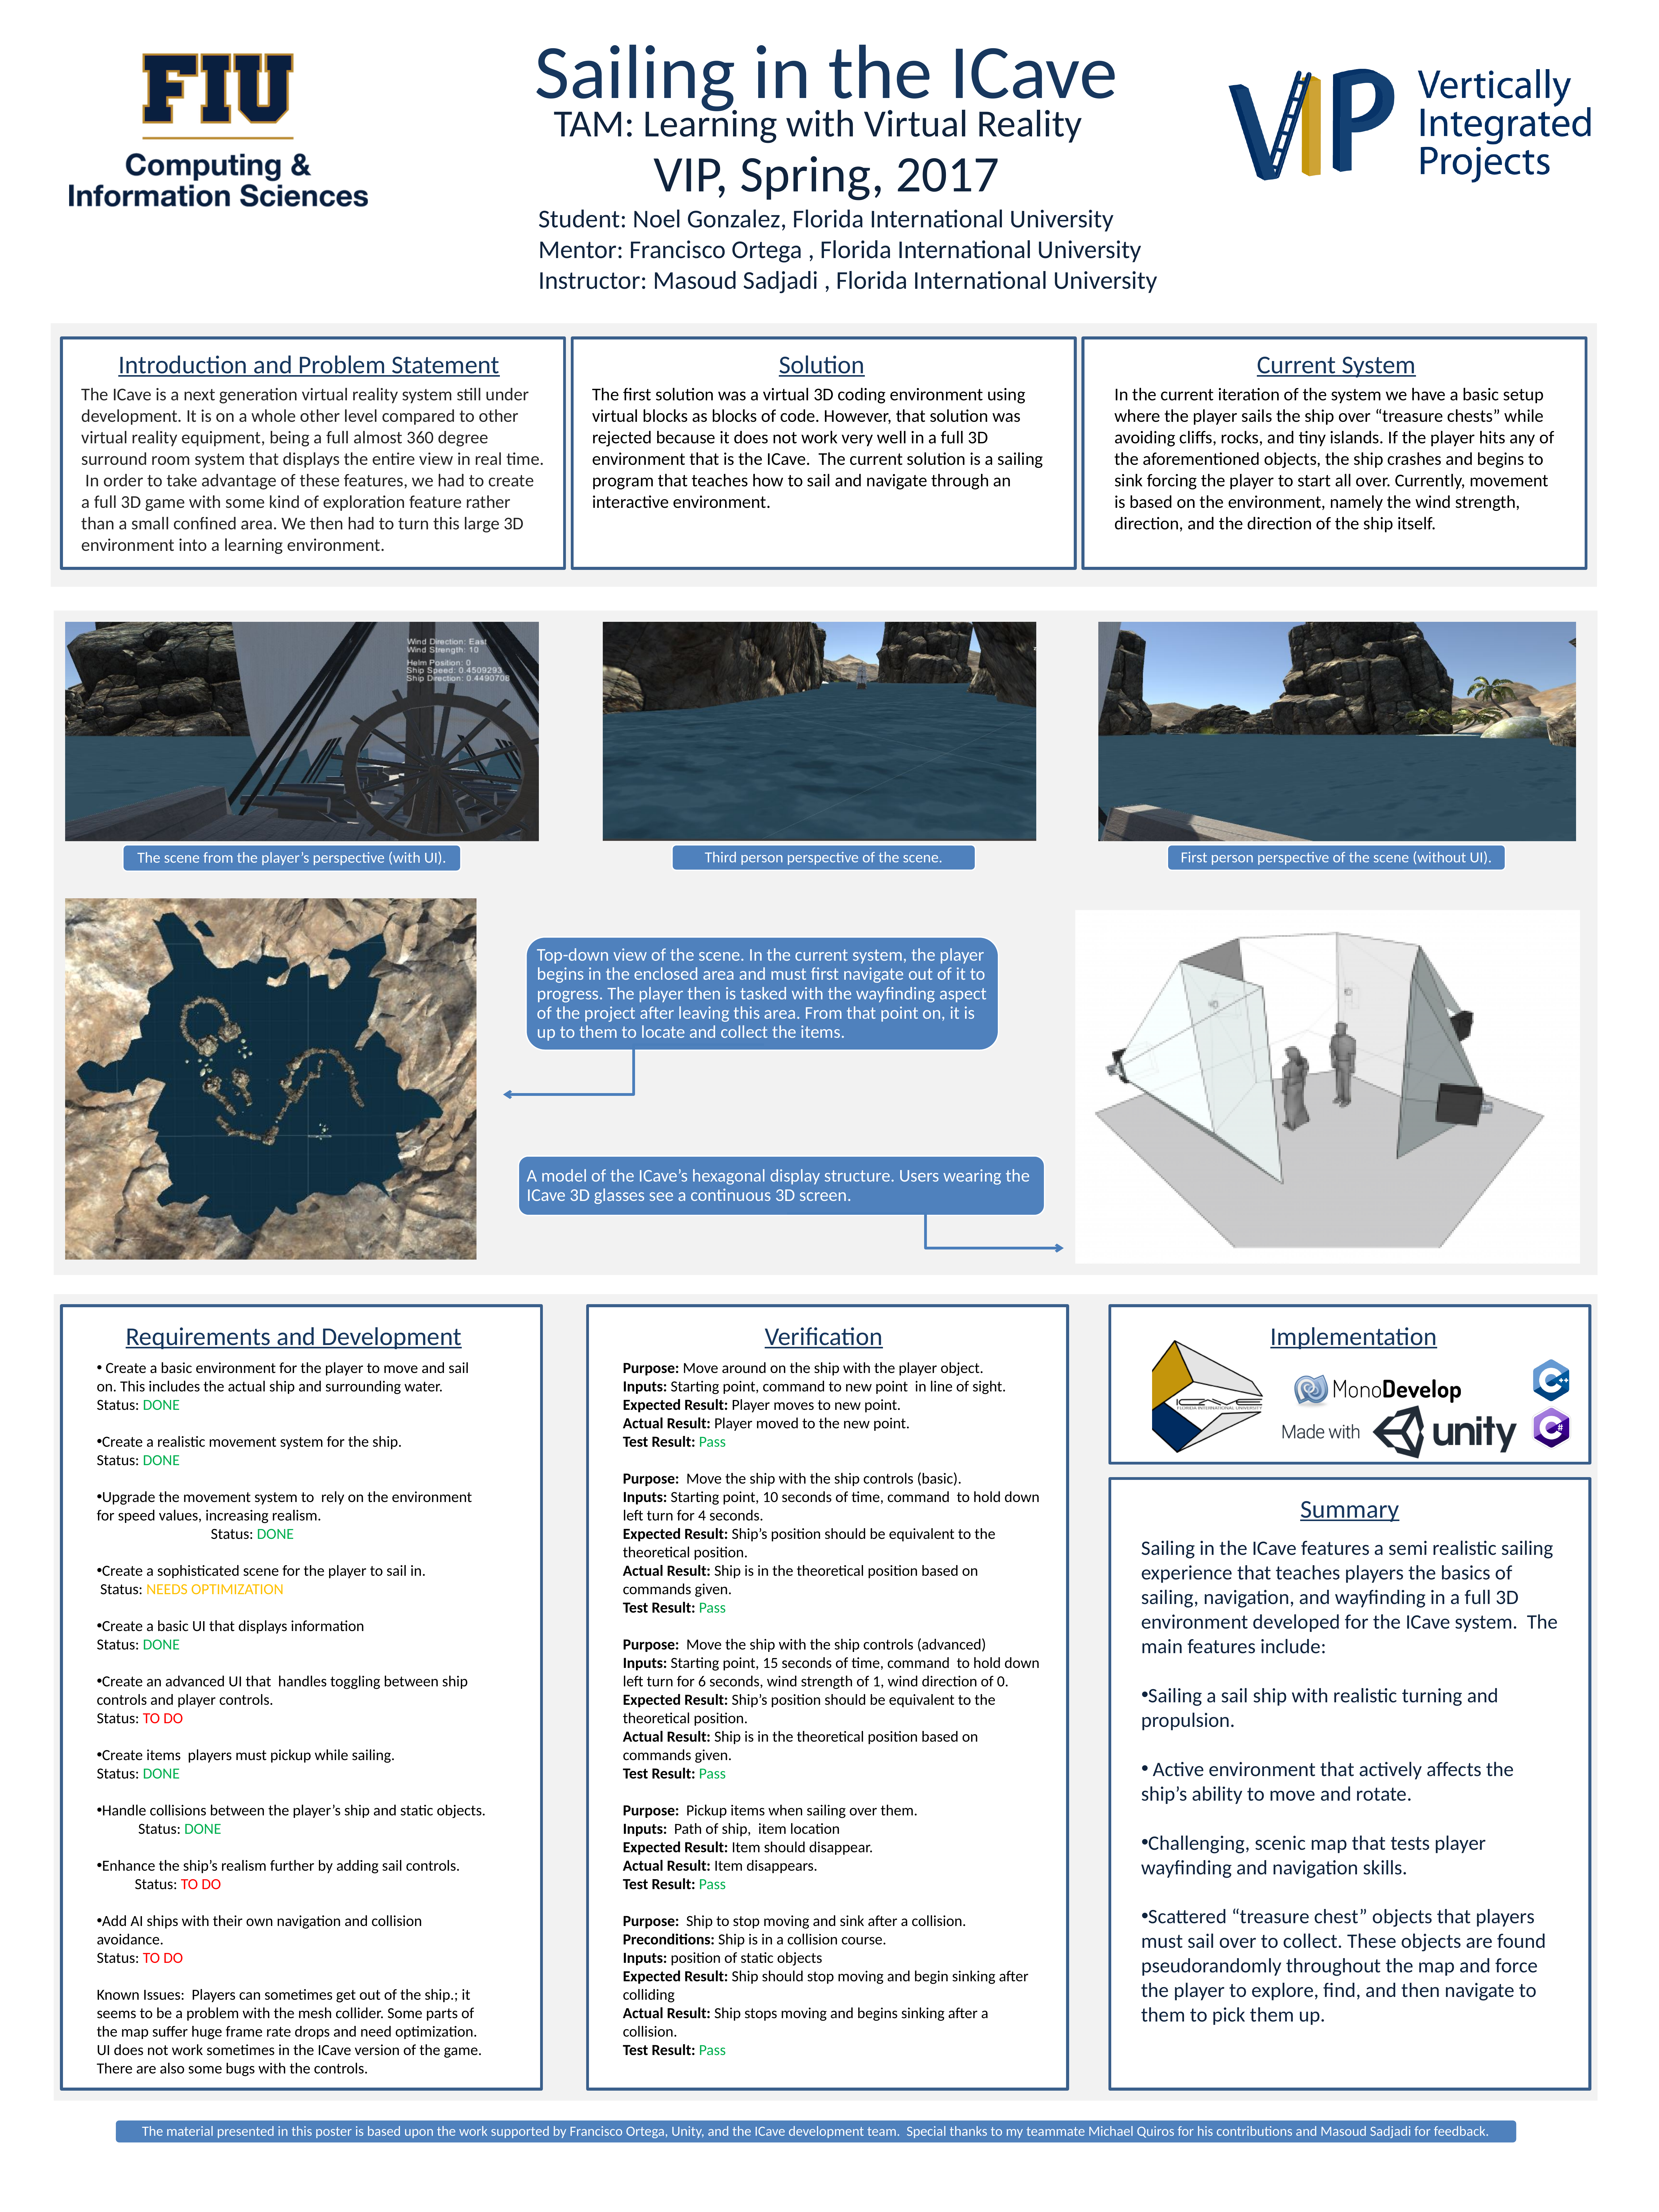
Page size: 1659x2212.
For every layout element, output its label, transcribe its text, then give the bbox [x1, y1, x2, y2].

picture [65, 898, 477, 1260]
text_box [53, 1293, 1598, 2101]
picture [65, 622, 539, 841]
text_box Current System [1206, 346, 1467, 380]
text_box Verification [610, 1317, 1037, 1353]
text_box VIP, Spring, 2017 [649, 193, 1006, 200]
picture [603, 622, 1036, 841]
text_box [49, 322, 1598, 588]
picture [1075, 910, 1580, 1264]
text_box [61, 337, 565, 569]
text_box [587, 1305, 1068, 2090]
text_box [1167, 845, 1506, 870]
picture [69, 53, 376, 215]
text_box Purpose: Move around on the ship with the player object. Inputs: Starting point, command to new point in line of sight. Expected Result: Player moves to new point. Actual Result: Player moved to the new point. Test Result: Pass Purpose: Move the ship with the ship controls (basic). Inputs: Starting point, 10 seconds of time, command to hold down left turn for 4 seconds. Expected Result: Ship’s position should be equivalent to the theoretical position. Actual Result: Ship is in the theoretical position based on commands given. Test Result: Pass Purpose: Move the ship with the ship controls (advanced) Inputs: Starting point, 15 seconds of time, command to hold down left turn for 6 seconds, wind strength of 1, wind direction of 0. Expected Result: Ship’s position should be equivalent to the theoretical position. Actual Result: Ship is in the theoretical position based on commands given. Test Result: Pass Purpose: Pickup items when sailing over them. Inputs: Path of ship, item location Expected Result: Item should disappear. Actual Result: Item disappears. Test Result: Pass Purpose: Ship to stop moving and sink after a collision. Preconditions: Ship is in a collision course. Inputs: position of static objects Expected Result: Ship should stop moving and begin sinking after colliding Actual Result: Ship stops moving and begins sinking after a collision. Test Result: Pass [618, 1355, 1045, 2119]
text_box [123, 845, 461, 872]
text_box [115, 2120, 1517, 2143]
picture [1528, 1355, 1575, 1402]
text_box [1082, 337, 1586, 569]
text_box Create a basic environment for the player to move and sail on. This includes the actual ship and surrounding water. Status: DONE Create a realistic movement system for the ship. Status: DONE Upgrade the movement system to rely on the environment for speed values, increasing realism. Status: DONE Create a sophisticated scene for the player to sail in. Status: NEEDS OPTIMIZATION Create a basic UI that displays information Status: DONE Create an advanced UI that handles toggling between ship controls and player controls. Status: TO DO Create items players must pickup while sailing. Status: DONE Handle collisions between the player’s ship and static objects. Status: DONE Enhance the ship’s realism further by adding sail controls. Status: TO DO Add AI ships with their own navigation and collision avoidance. Status: TO DO Known Issues: Players can sometimes get out of the ship.; it seems to be a problem with the mesh collider. Some parts of the map suffer huge frame rate drops and need optimization. UI does not work sometimes in the ICave version of the game. There are also some bugs with the controls. [92, 1355, 496, 2098]
text_box z [571, 337, 1076, 569]
text_box TAM: Learning with Virtual Reality [549, 96, 1098, 193]
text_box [672, 845, 976, 870]
text_box Solution [741, 346, 903, 380]
picture [1152, 1340, 1265, 1453]
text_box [503, 1044, 764, 1095]
text_box The first solution was a virtual 3D coding environment using virtual blocks as blocks of code. However, that solution was rejected because it does not work very well in a full 3D environment that is the ICave. The current solution is a sailing program that teaches how to sail and navigate through an interactive environment. [587, 380, 1072, 514]
text_box [53, 610, 1598, 1276]
text_box Sailing in the ICave features a semi realistic sailing experience that teaches players the basics of sailing, navigation, and wayfinding in a full 3D environment developed for the ICave system. The main features include: Sailing a sail ship with realistic turning and propulsion. Active environment that actively affects the ship’s ability to move and rotate. Challenging, scenic map that tests player wayfinding and navigation skills. Scattered “treasure chest” objects that players must sail over to collect. These objects are found pseudorandomly throughout the map and force the player to explore, find, and then navigate to them to pick them up. [1136, 1532, 1563, 2133]
text_box [61, 1305, 542, 2090]
text_box The ICave is a next generation virtual reality system still under development. It is on a whole other level compared to other virtual reality equipment, being a full almost 360 degree surround room system that displays the entire view in real time. In order to take advantage of these features, we had to create a full 3D game with some kind of exploration feature rather than a small confined area. We then had to turn this large 3D environment into a learning environment. [76, 380, 549, 557]
text_box Student: Noel Gonzalez, Florida International University Mentor: Francisco Ortega , Florida International University Instructor: Masoud Sadjadi , Florida International University [534, 200, 1167, 296]
text_box [1109, 1478, 1590, 2090]
picture [1229, 69, 1590, 183]
text_box Implementation [1140, 1317, 1567, 1353]
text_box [518, 1156, 1045, 1216]
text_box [526, 937, 999, 1050]
text_box In the current iteration of the system we have a basic setup where the player sails the ship over “treasure chests” while avoiding cliffs, rocks, and tiny islands. If the player hits any of the aforementioned objects, the ship crashes and begins to sink forcing the player to start all over. Currently, movement is based on the environment, namely the wind strength, direction, and the direction of the ship itself. [1110, 380, 1559, 535]
picture [1528, 1405, 1575, 1450]
text_box Introduction and Problem Statement [96, 346, 522, 380]
text_box Summary [1136, 1490, 1563, 1525]
picture [1282, 1363, 1517, 1459]
text_box Purpose: Move around on the ship with the player object. Inputs: Starting point, command to new point in line of sight. Expected Result: Player moves to new point. Actual Result: Player moved to the new point. Test Result: Pass Purpose: Move the ship with the ship controls (basic). Inputs: Starting point, 10 seconds of time, command to hold down left turn for 4 seconds. Expected Result: Ship’s position should be equivalent to the theoretical position. Actual Result: Ship is in the theoretical position based on commands given. Test Result: Pass Purpose: Move the ship with the ship controls (advanced) Inputs: Starting point, 15 seconds of time, command to hold down left turn for 6 seconds, wind strength of 1, wind direction of 0. Expected Result: Ship’s position should be equivalent to the theoretical position. Actual Result: Ship is in the theoretical position based on commands given. Test Result: Pass Purpose: Pickup items when sailing over them. Inputs: Path of ship, item location Expected Result: Item should disappear. Actual Result: Item disappears. Test Result: Pass Purpose: Ship to stop moving and sink after a collision. Preconditions: Ship is in a collision course. Inputs: position of static objects Expected Result: Ship should stop moving and begin sinking after colliding Actual Result: Ship stops moving and begins sinking after a collision. Test Result: Pass [618, 2147, 1045, 2212]
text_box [787, 1213, 1064, 1248]
text_box Requirements and Development [80, 1317, 507, 1353]
text_box Sailing in the ICave [530, 19, 1141, 116]
picture [1098, 622, 1576, 841]
text_box [1109, 1305, 1590, 1464]
